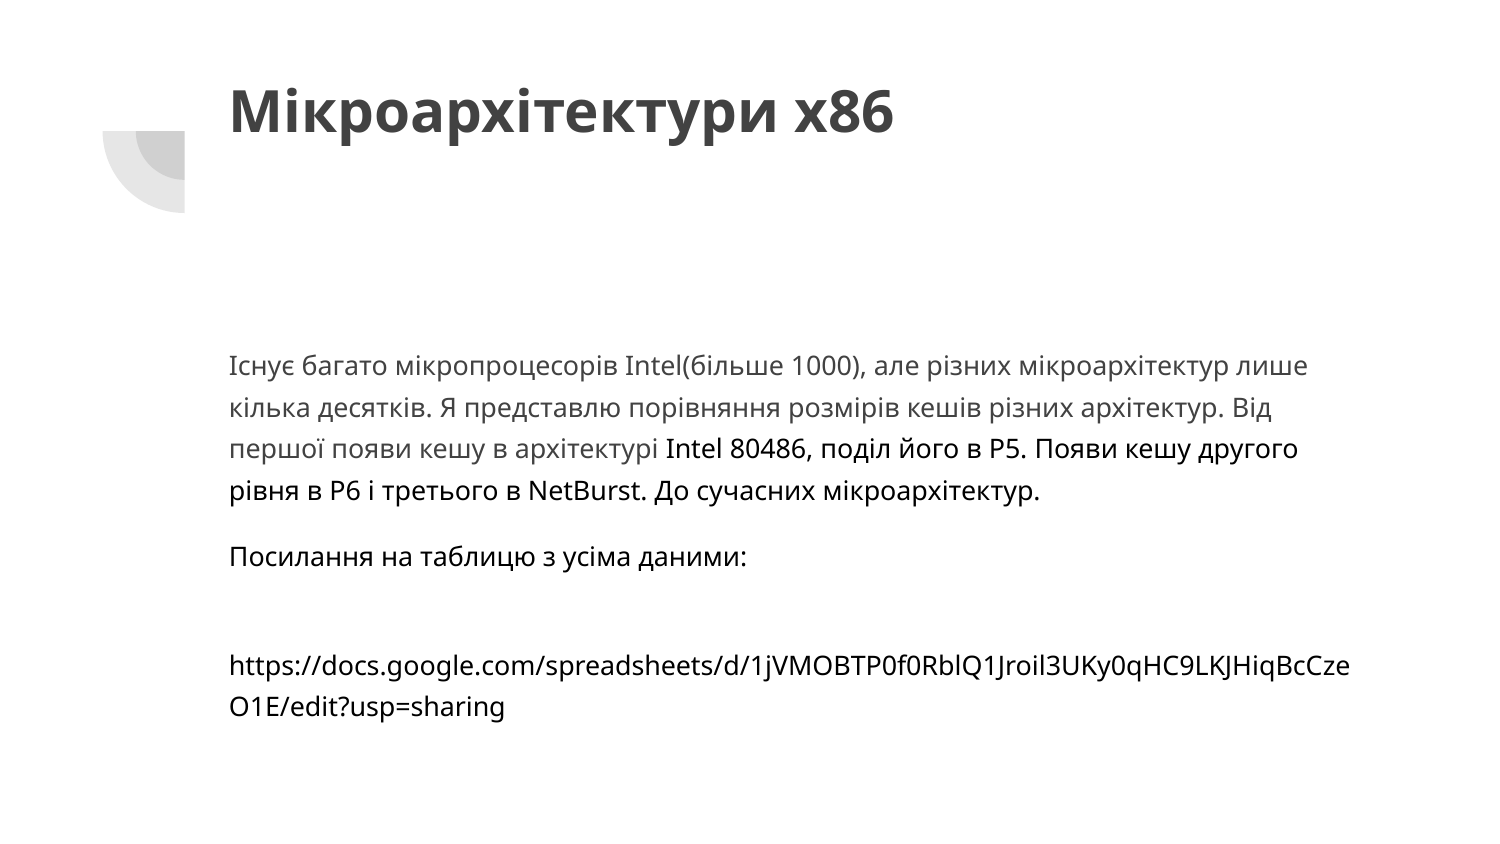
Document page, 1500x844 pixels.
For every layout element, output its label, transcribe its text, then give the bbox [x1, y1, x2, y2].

title Мікроархітектури х86 [213, 54, 1368, 219]
list Існує багато мікропроцесорів Intel(більше 1000), але різних мікроархітектур лише кілька десятків. Я представлю порівняння розмірів кешів різних архітектур. Від першої появи кешу в архітектурі Intel 80486, поділ його в Р5. Появи кешу другого рівня в Р6 і третього в NetBurst. До сучасних мікроархітектур. Посилання на таблицю з усіма даними: https://docs.google.com/spreadsheets/d/1jVMOBTP0f0RblQ1Jroil3UKy0qHC9LKJHiqBcCzeO1E/edit?usp=sharing [213, 326, 1368, 744]
